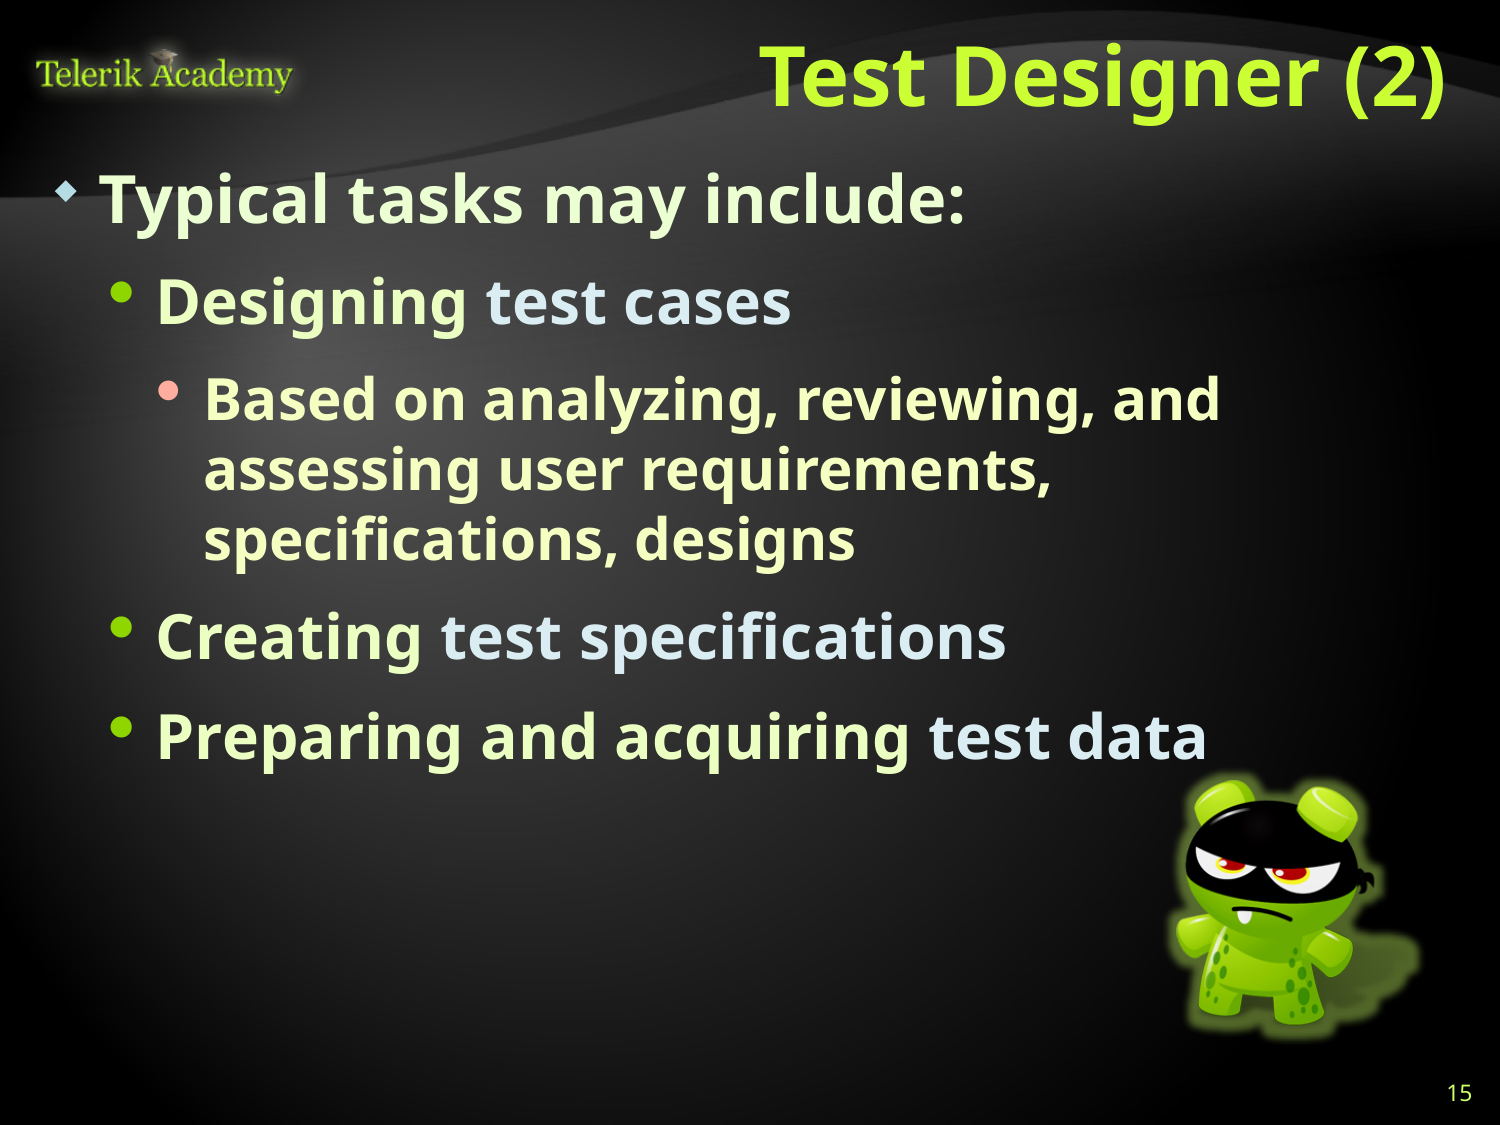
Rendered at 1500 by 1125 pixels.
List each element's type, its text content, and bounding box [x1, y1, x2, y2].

slide_number 15 [1412, 1074, 1488, 1113]
picture [0, 0, 1500, 1125]
title Test Designer (2) [300, 12, 1463, 149]
list Typical tasks may include: Designing test cases Based on analyzing, reviewing, and assessing user requirements, specifications, designs Creating test specifications Preparing and acquiring test data [37, 149, 1463, 1100]
